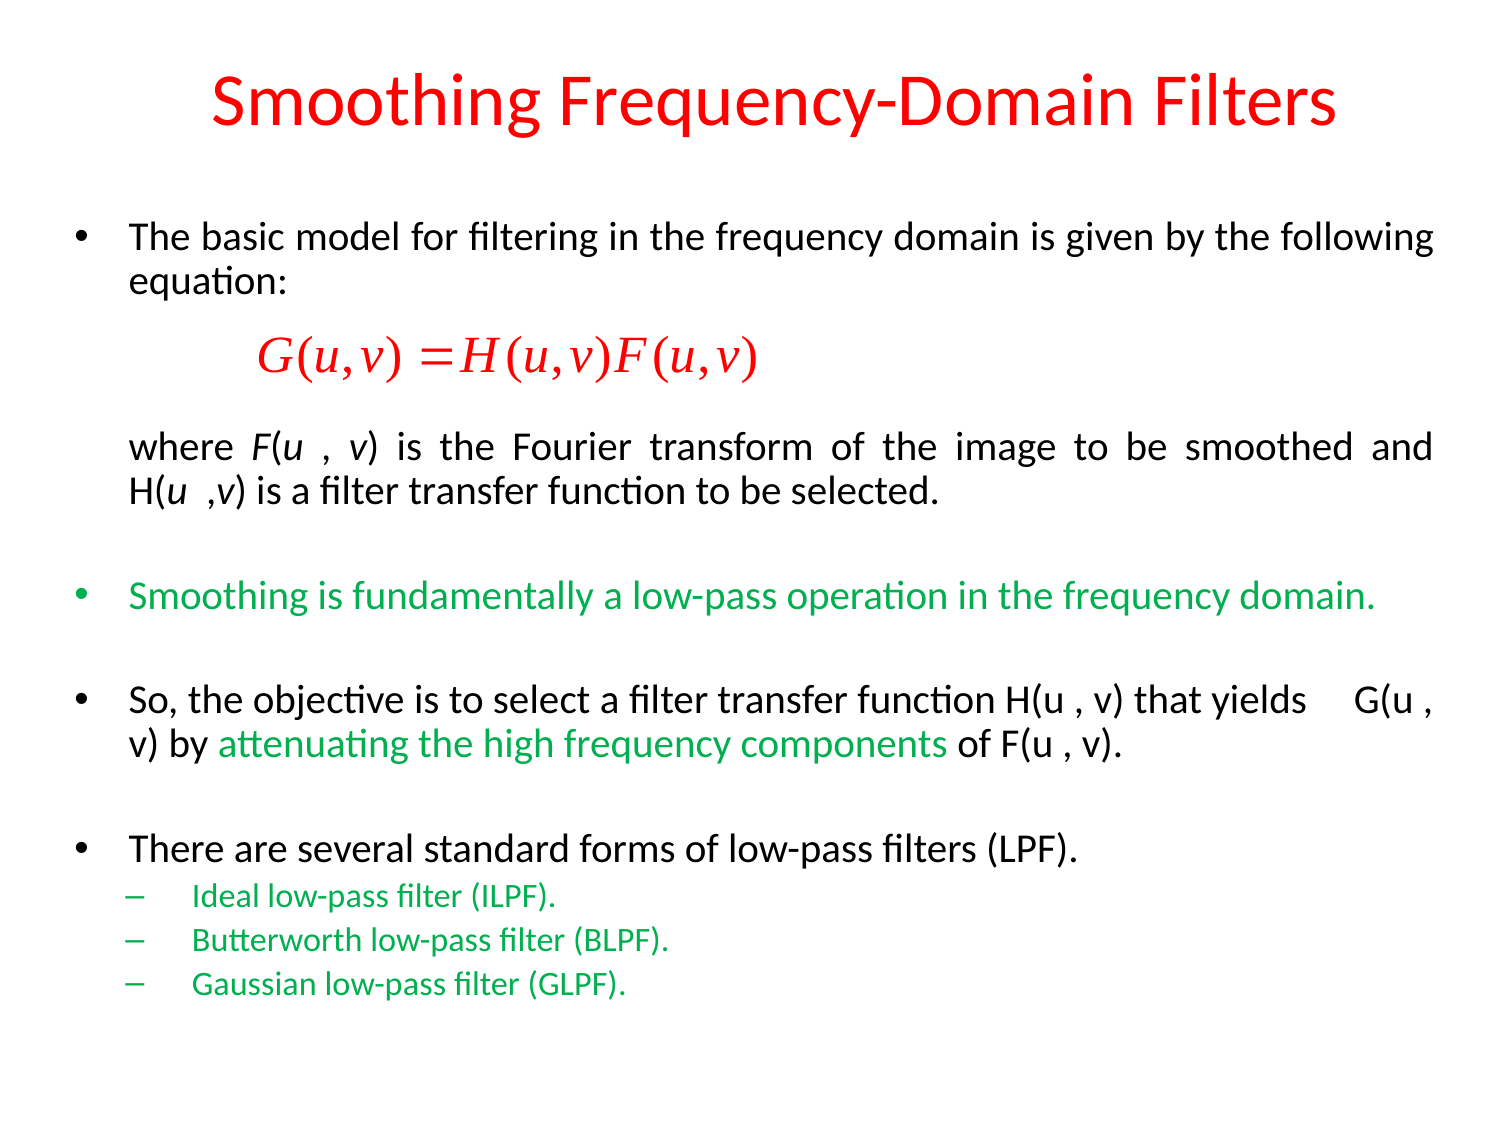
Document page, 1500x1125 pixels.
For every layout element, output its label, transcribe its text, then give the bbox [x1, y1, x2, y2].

title Smoothing Frequency-Domain Filters [100, 42, 1451, 149]
list The basic model for filtering in the frequency domain is given by the following equation: where F(u , v) is the Fourier transform of the image to be smoothed and H(u ,v) is a filter transfer function to be selected. Smoothing is fundamentally a low-pass operation in the frequency domain. So, the objective is to select a filter transfer function H(u , v) that yields G(u , v) by attenuating the high frequency components of F(u , v). There are several standard forms of low-pass filters (LPF). Ideal low-pass filter (ILPF). Butterworth low-pass filter (BLPF). Gaussian low-pass filter (GLPF). [59, 208, 1450, 1013]
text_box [249, 324, 767, 395]
